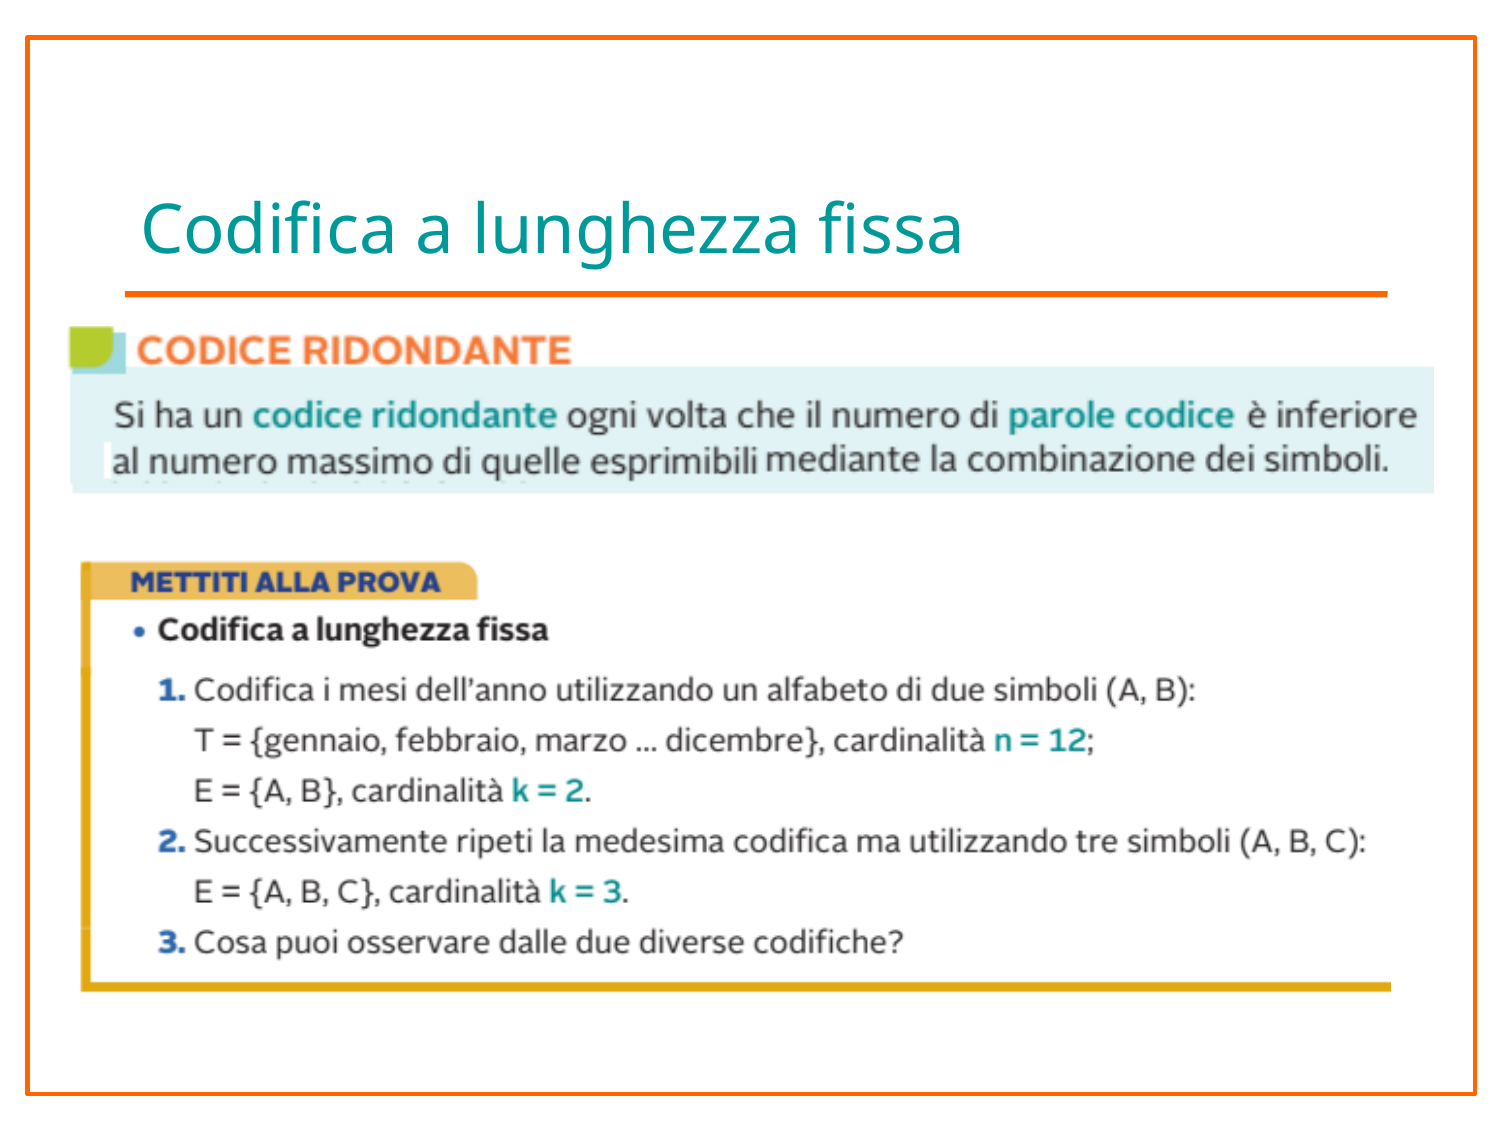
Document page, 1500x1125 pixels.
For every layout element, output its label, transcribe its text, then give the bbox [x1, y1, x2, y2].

title Codifica a lunghezza fissa [125, 87, 1388, 275]
picture [66, 326, 1435, 506]
picture [54, 542, 1391, 1002]
